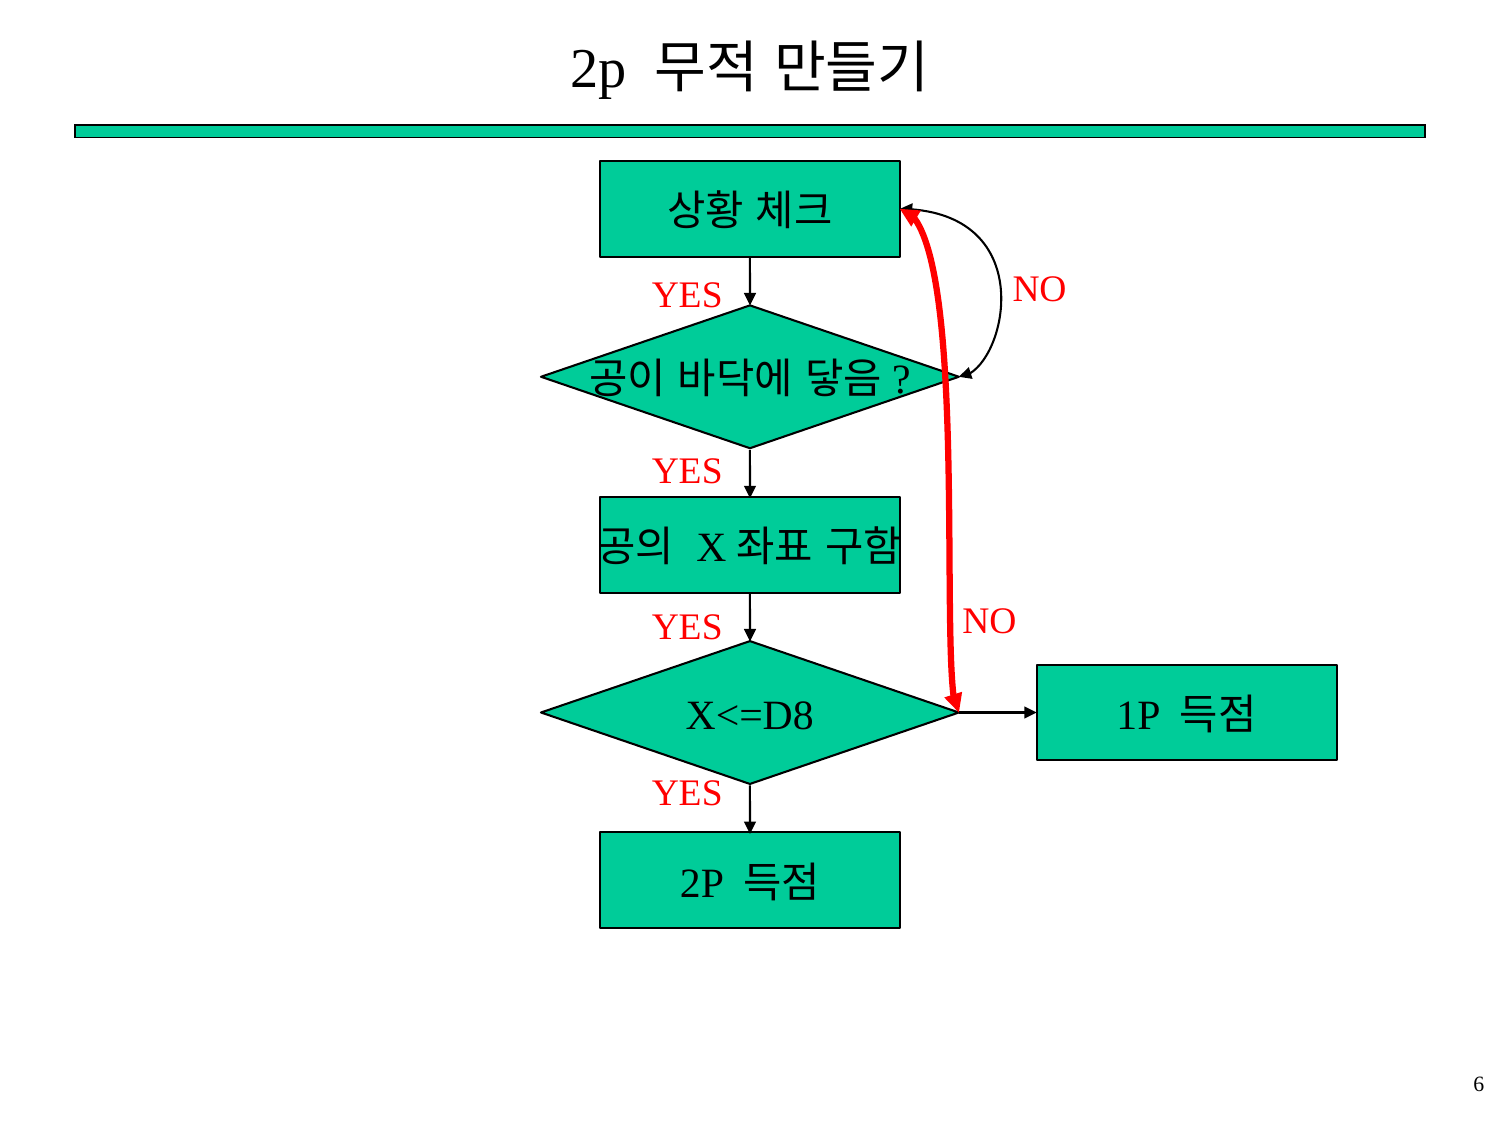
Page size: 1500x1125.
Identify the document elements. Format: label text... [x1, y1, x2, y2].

text_box YES [637, 439, 679, 499]
text_box NO [997, 256, 1098, 317]
text_box 공의 X좌표 구함 [599, 496, 900, 593]
text_box NO [953, 589, 1048, 649]
text_box 상황 체크 [599, 160, 900, 257]
slide_number 6 [1186, 1062, 1500, 1125]
text_box 1P 득점 [1036, 664, 1337, 761]
title 2p 무적 만들기 [75, 16, 1425, 113]
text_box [677, 430, 1182, 491]
text_box YES [637, 594, 750, 655]
text_box YES [637, 760, 750, 821]
text_box 2P 득점 [599, 832, 900, 929]
text_box 공이 바닥에 닿음? [541, 306, 935, 429]
text_box X<=D8 [541, 642, 958, 784]
text_box YES [637, 262, 750, 323]
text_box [899, 208, 960, 377]
